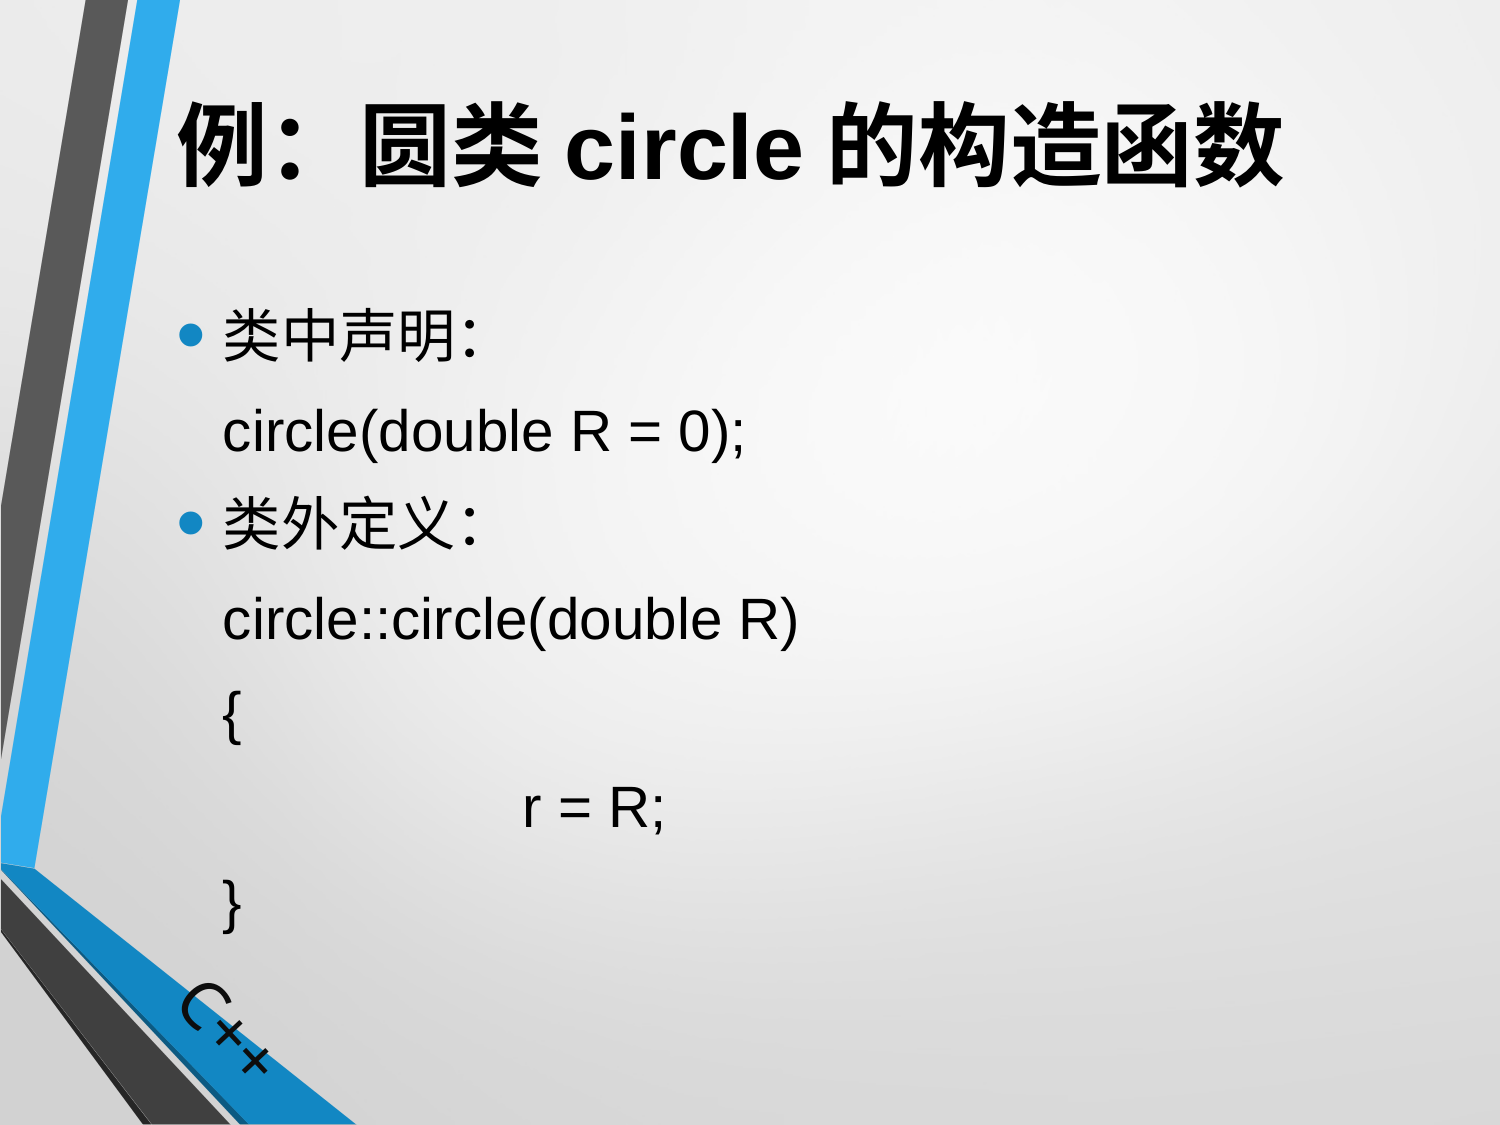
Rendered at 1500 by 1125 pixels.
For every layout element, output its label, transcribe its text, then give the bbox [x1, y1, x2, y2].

list 类中声明： circle(double R = 0); 类外定义： circle::circle(double R) { r = R; } [161, 275, 1425, 1053]
picture [0, 0, 358, 1125]
title 例：圆类circle的构造函数 [161, 43, 1425, 242]
